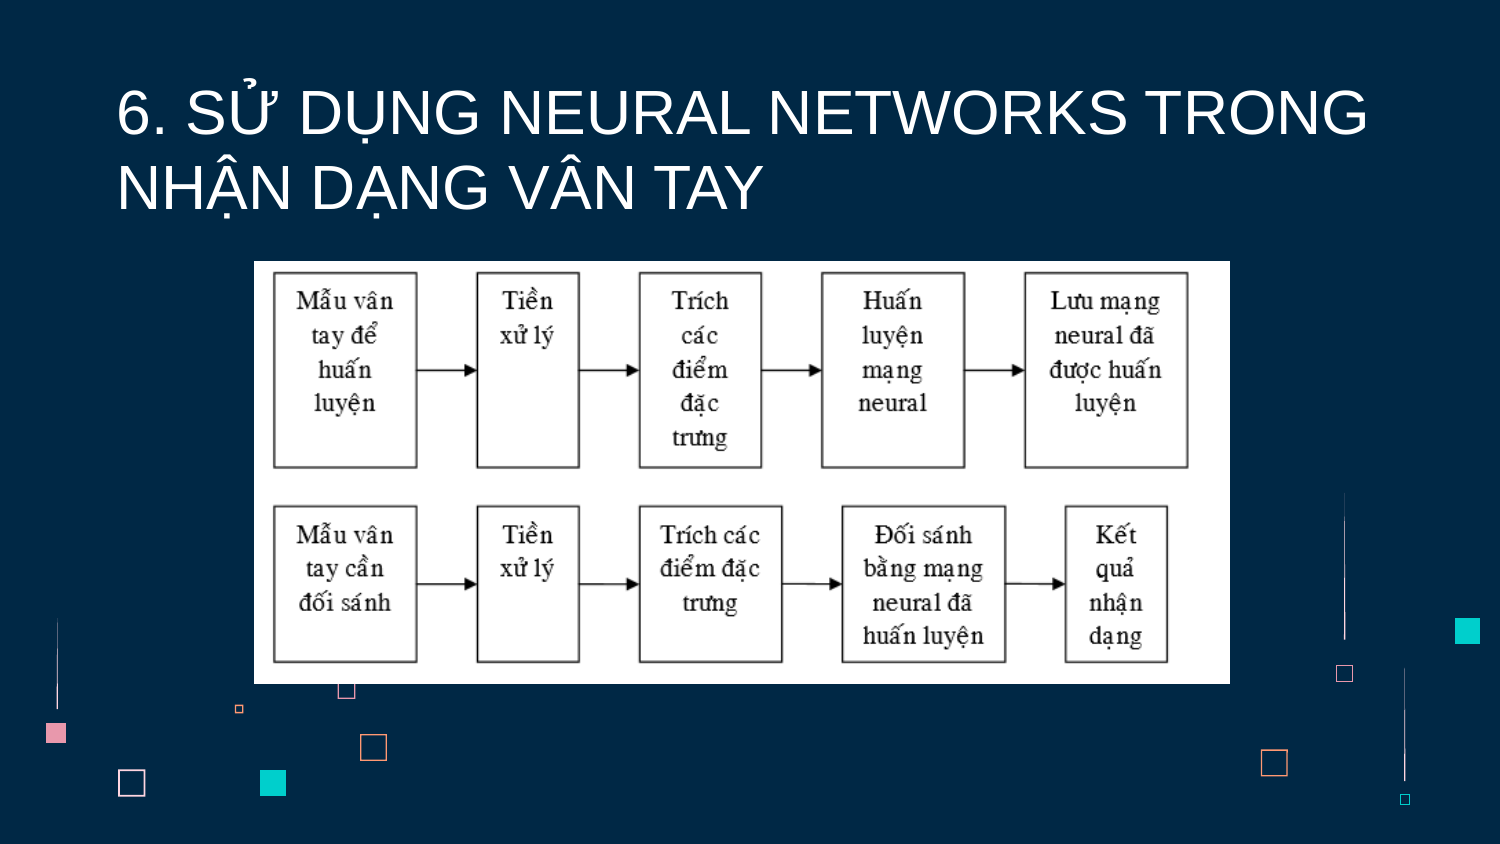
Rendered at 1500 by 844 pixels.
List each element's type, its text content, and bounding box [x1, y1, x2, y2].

picture [254, 260, 1230, 684]
title 6. SỬ DỤNG NEURAL NETWORKS TRONG NHẬN DẠNG VÂN TAY [101, 44, 1500, 238]
